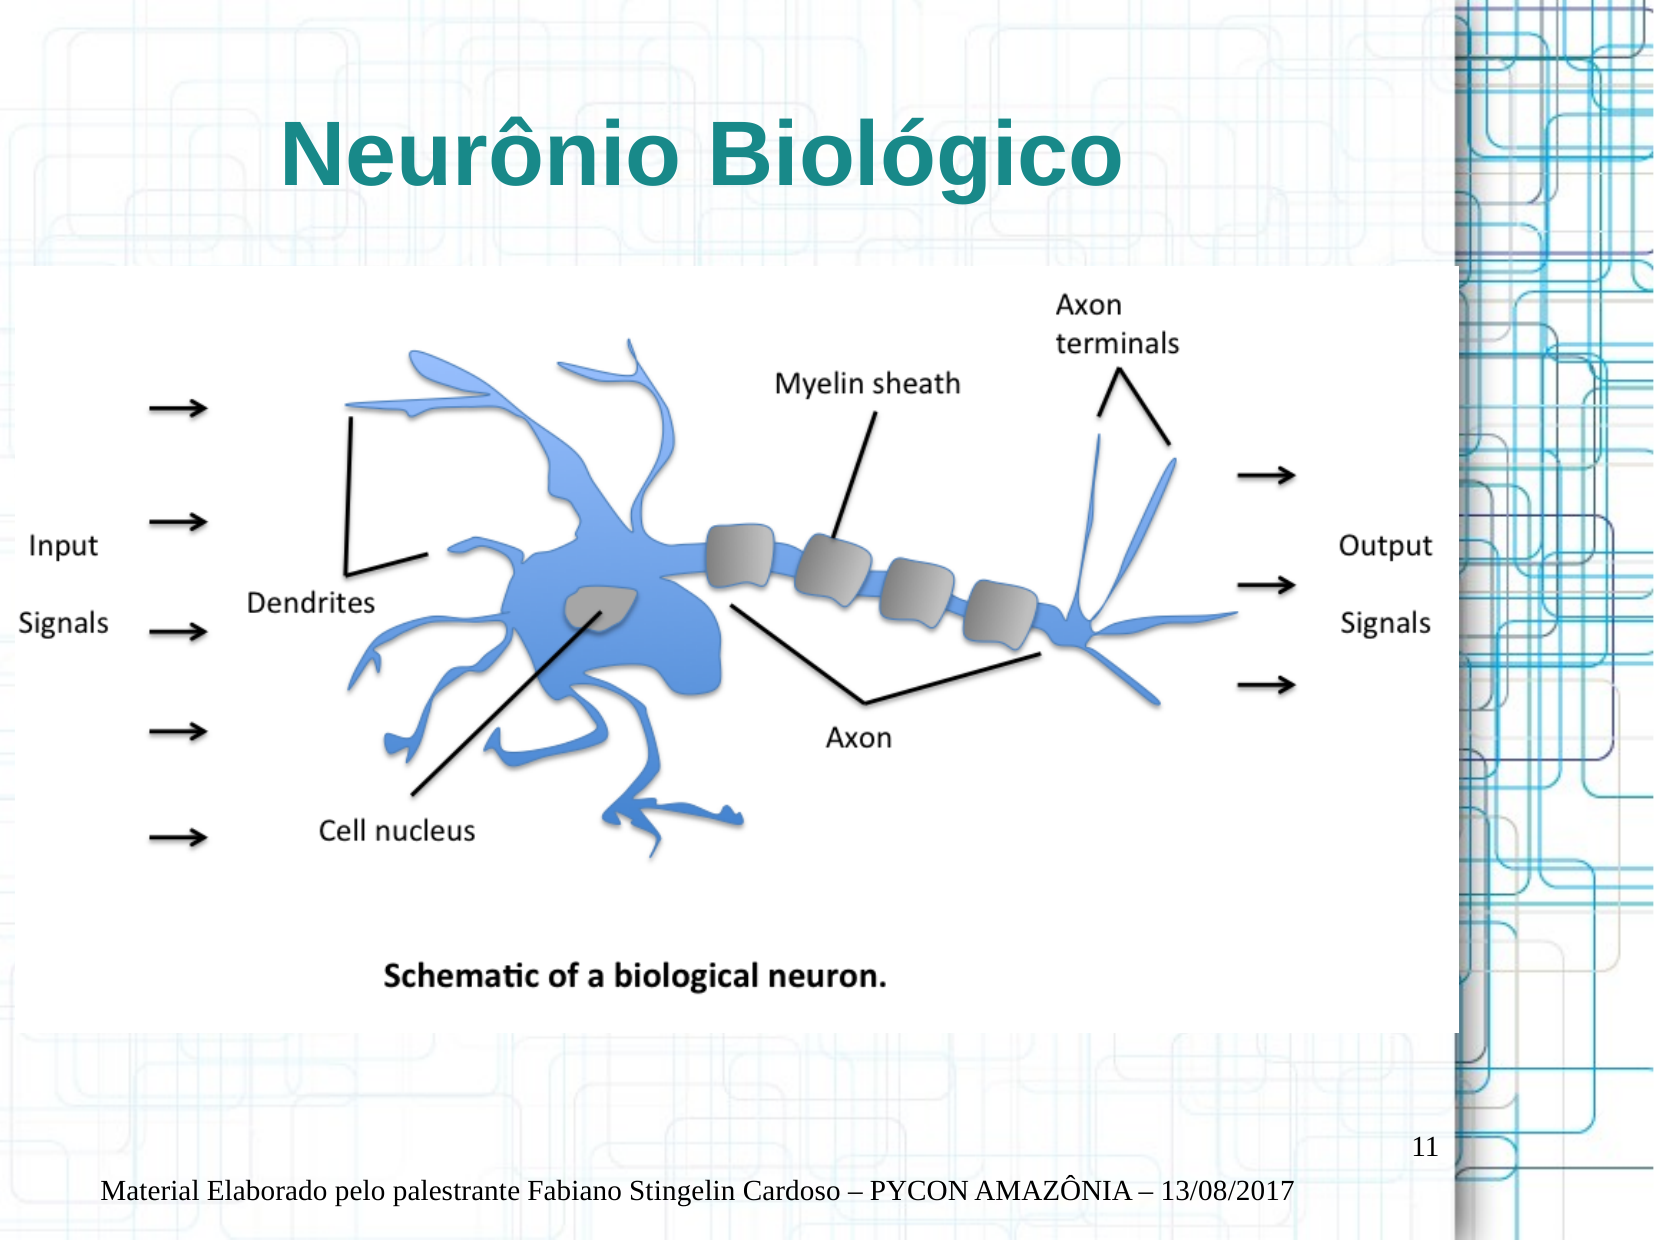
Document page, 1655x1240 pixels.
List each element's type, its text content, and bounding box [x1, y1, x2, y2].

text_box 11 [1409, 1130, 1450, 1164]
picture [14, 266, 1459, 1033]
text_box Material Elaborado pelo palestrante Fabiano Stingelin Cardoso – PYCON AMAZÔNIA – 13/08/2017 [98, 1173, 1387, 1208]
text_box Neurônio Biológico [150, 108, 1313, 205]
text_box [0, 0, 1654, 1240]
